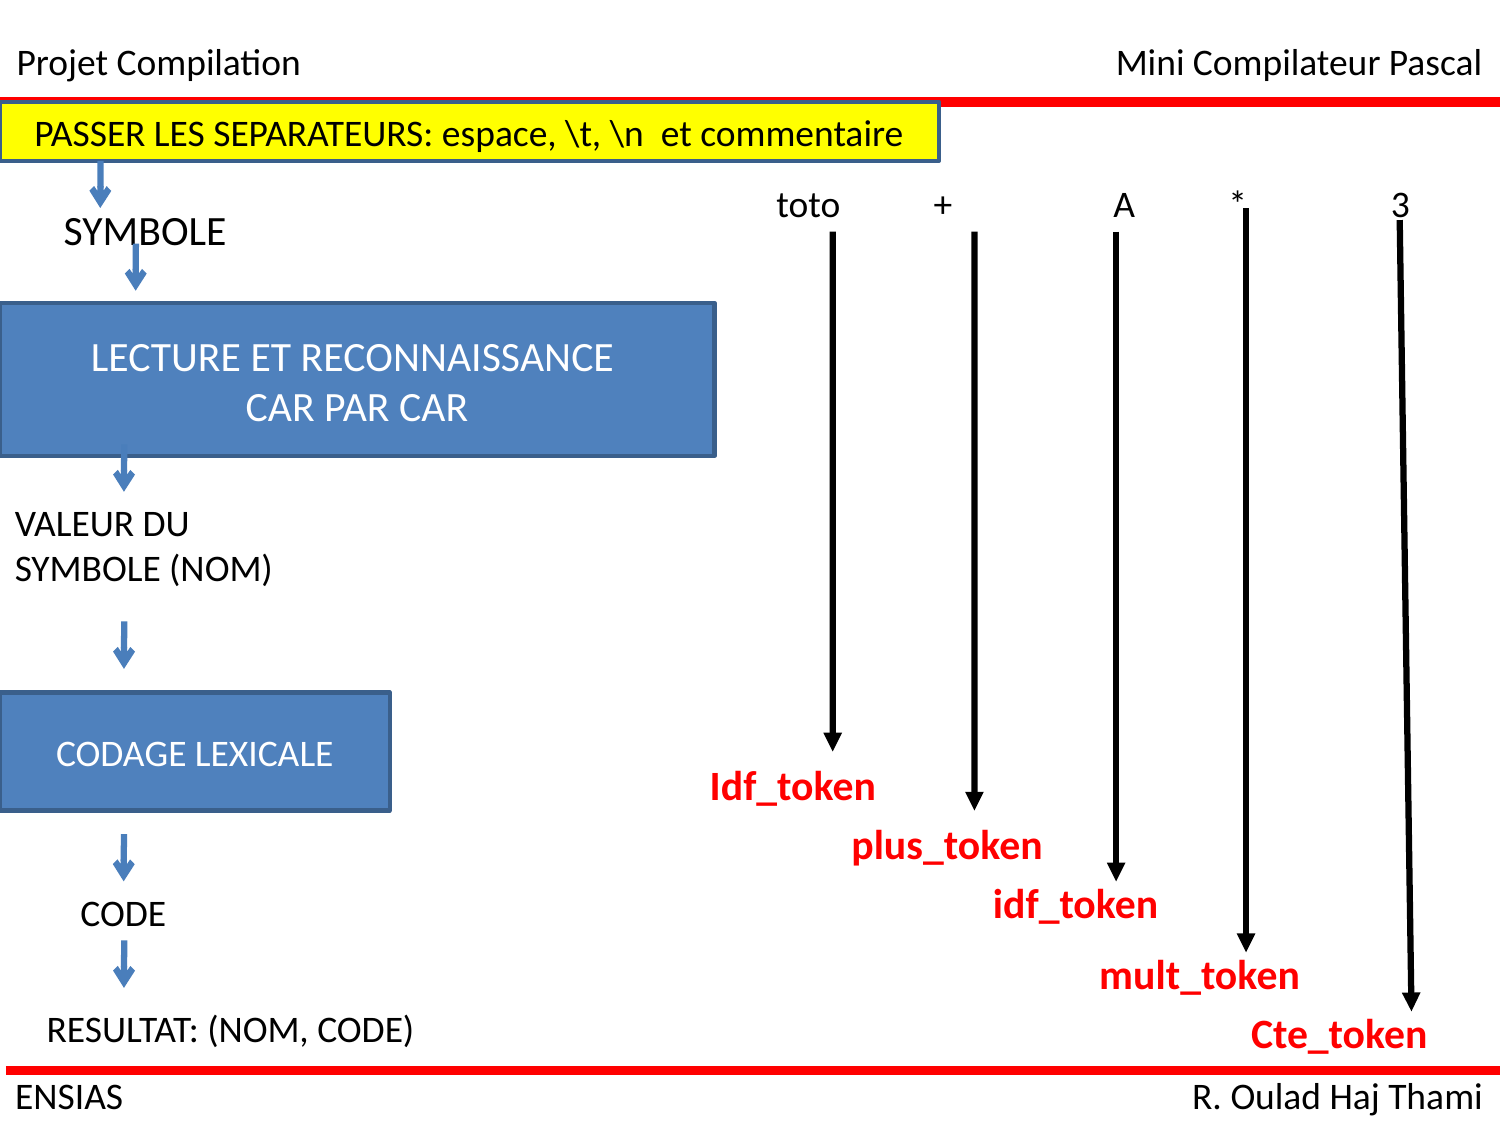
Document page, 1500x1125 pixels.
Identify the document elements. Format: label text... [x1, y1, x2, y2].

text_box PASSER LES SEPARATEURS: espace, \t, \n et commentaire [0, 109, 941, 163]
text_box R. Oulad Haj Thami [1177, 1079, 1499, 1125]
text_box SYMBOLE [48, 196, 242, 262]
text_box toto + A * 3 [761, 172, 1477, 233]
text_box R. Oulad Haj Thami [1177, 1064, 1499, 1069]
text_box CODE [65, 881, 182, 942]
text_box [826, 231, 839, 751]
text_box VALEUR DU SYMBOLE (NOM) [0, 491, 290, 597]
text_box ENSIAS [0, 1064, 139, 1125]
text_box idf_token [978, 869, 1287, 935]
text_box RESULTAT: (NOM, CODE) [31, 997, 430, 1058]
text_box mult_token [1084, 940, 1428, 1006]
text_box Projet Compilation [1, 30, 317, 91]
text_box Mini Compilateur Pascal [1101, 30, 1498, 91]
text_box Idf_token [694, 751, 1004, 817]
text_box LECTURE ET RECONNAISSANCE CAR PAR CAR [0, 301, 717, 458]
text_box Cte_token [1236, 999, 1500, 1065]
text_box plus_token [836, 810, 1171, 876]
text_box CODAGE LEXICALE [0, 690, 392, 813]
